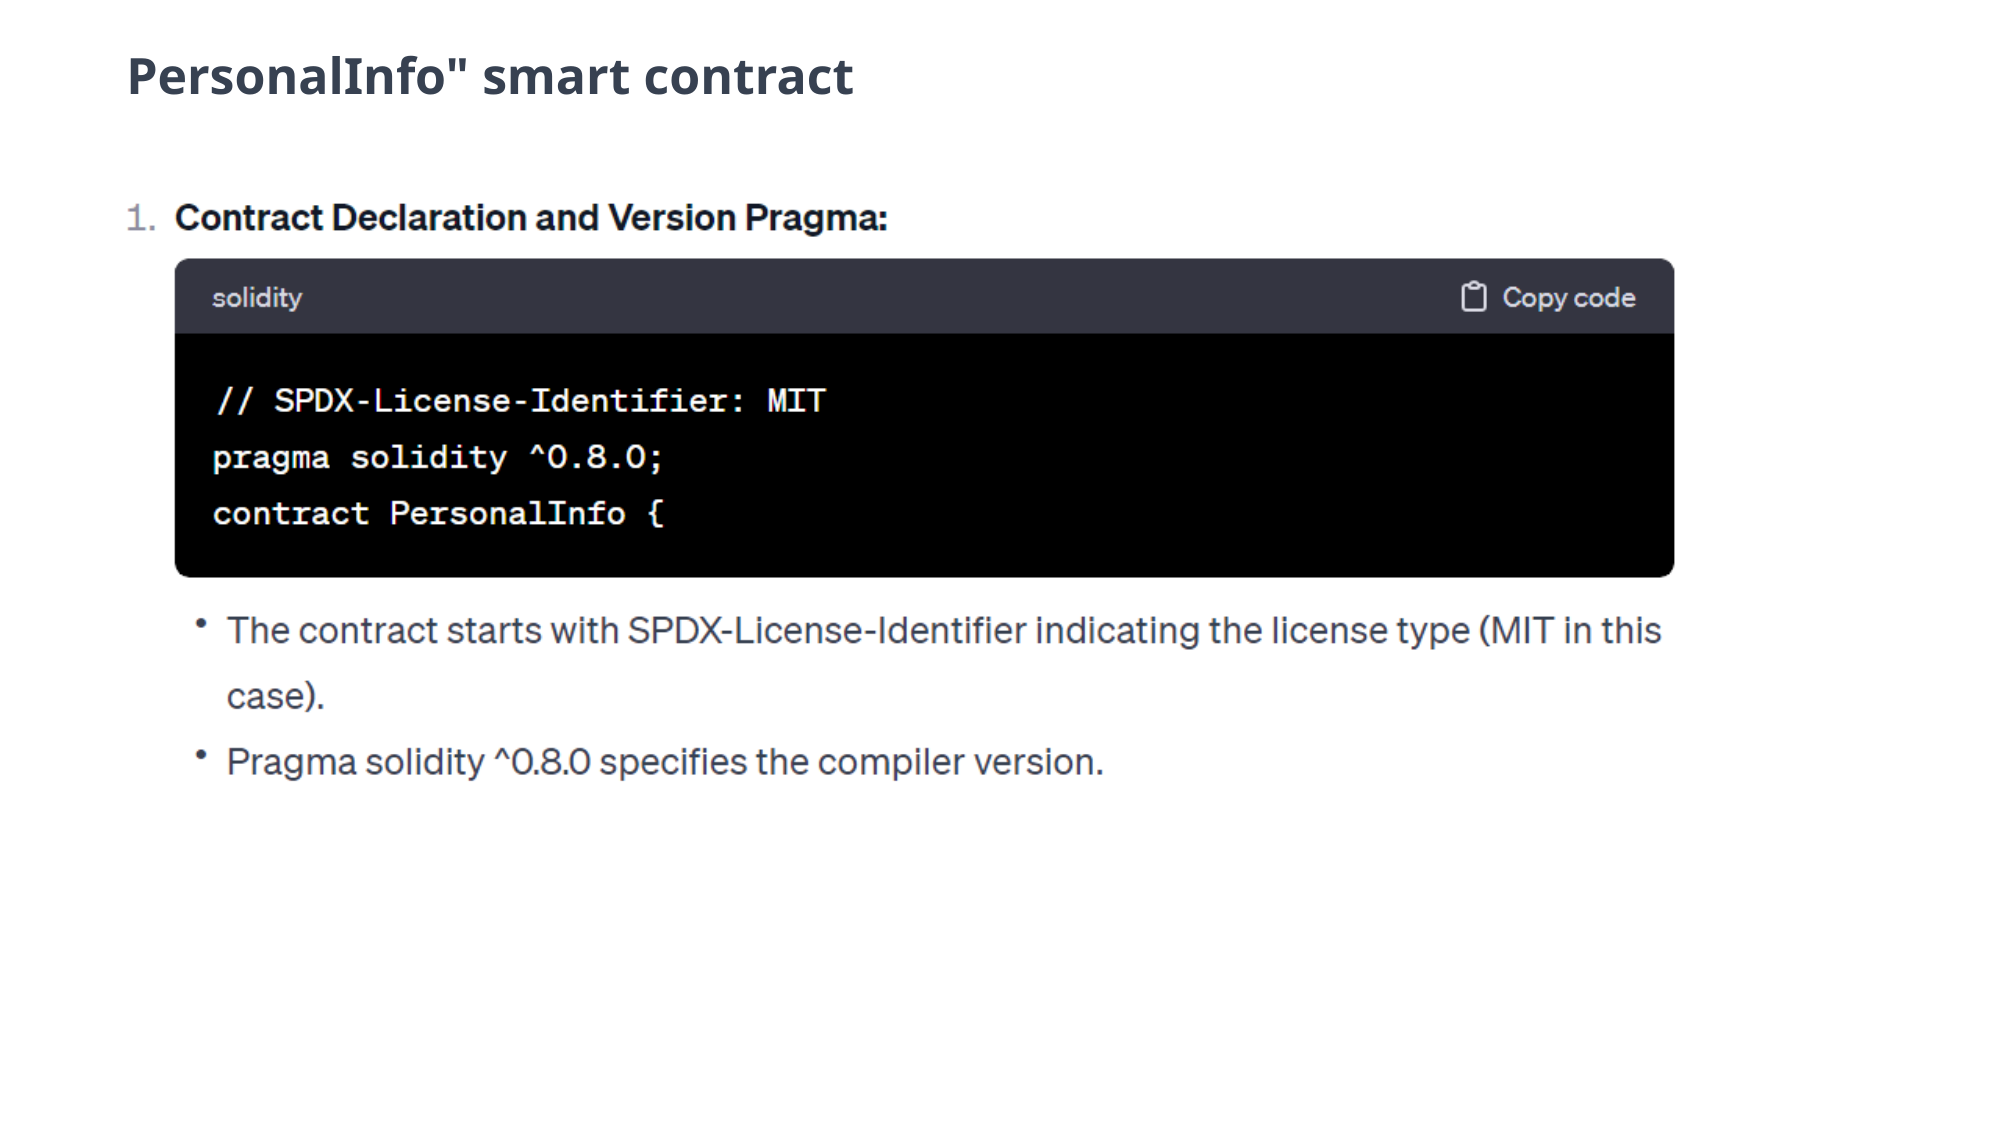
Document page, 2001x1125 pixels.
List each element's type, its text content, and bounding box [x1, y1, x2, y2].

picture [110, 178, 1684, 804]
text_box PersonalInfo" smart contract [111, 36, 1112, 112]
